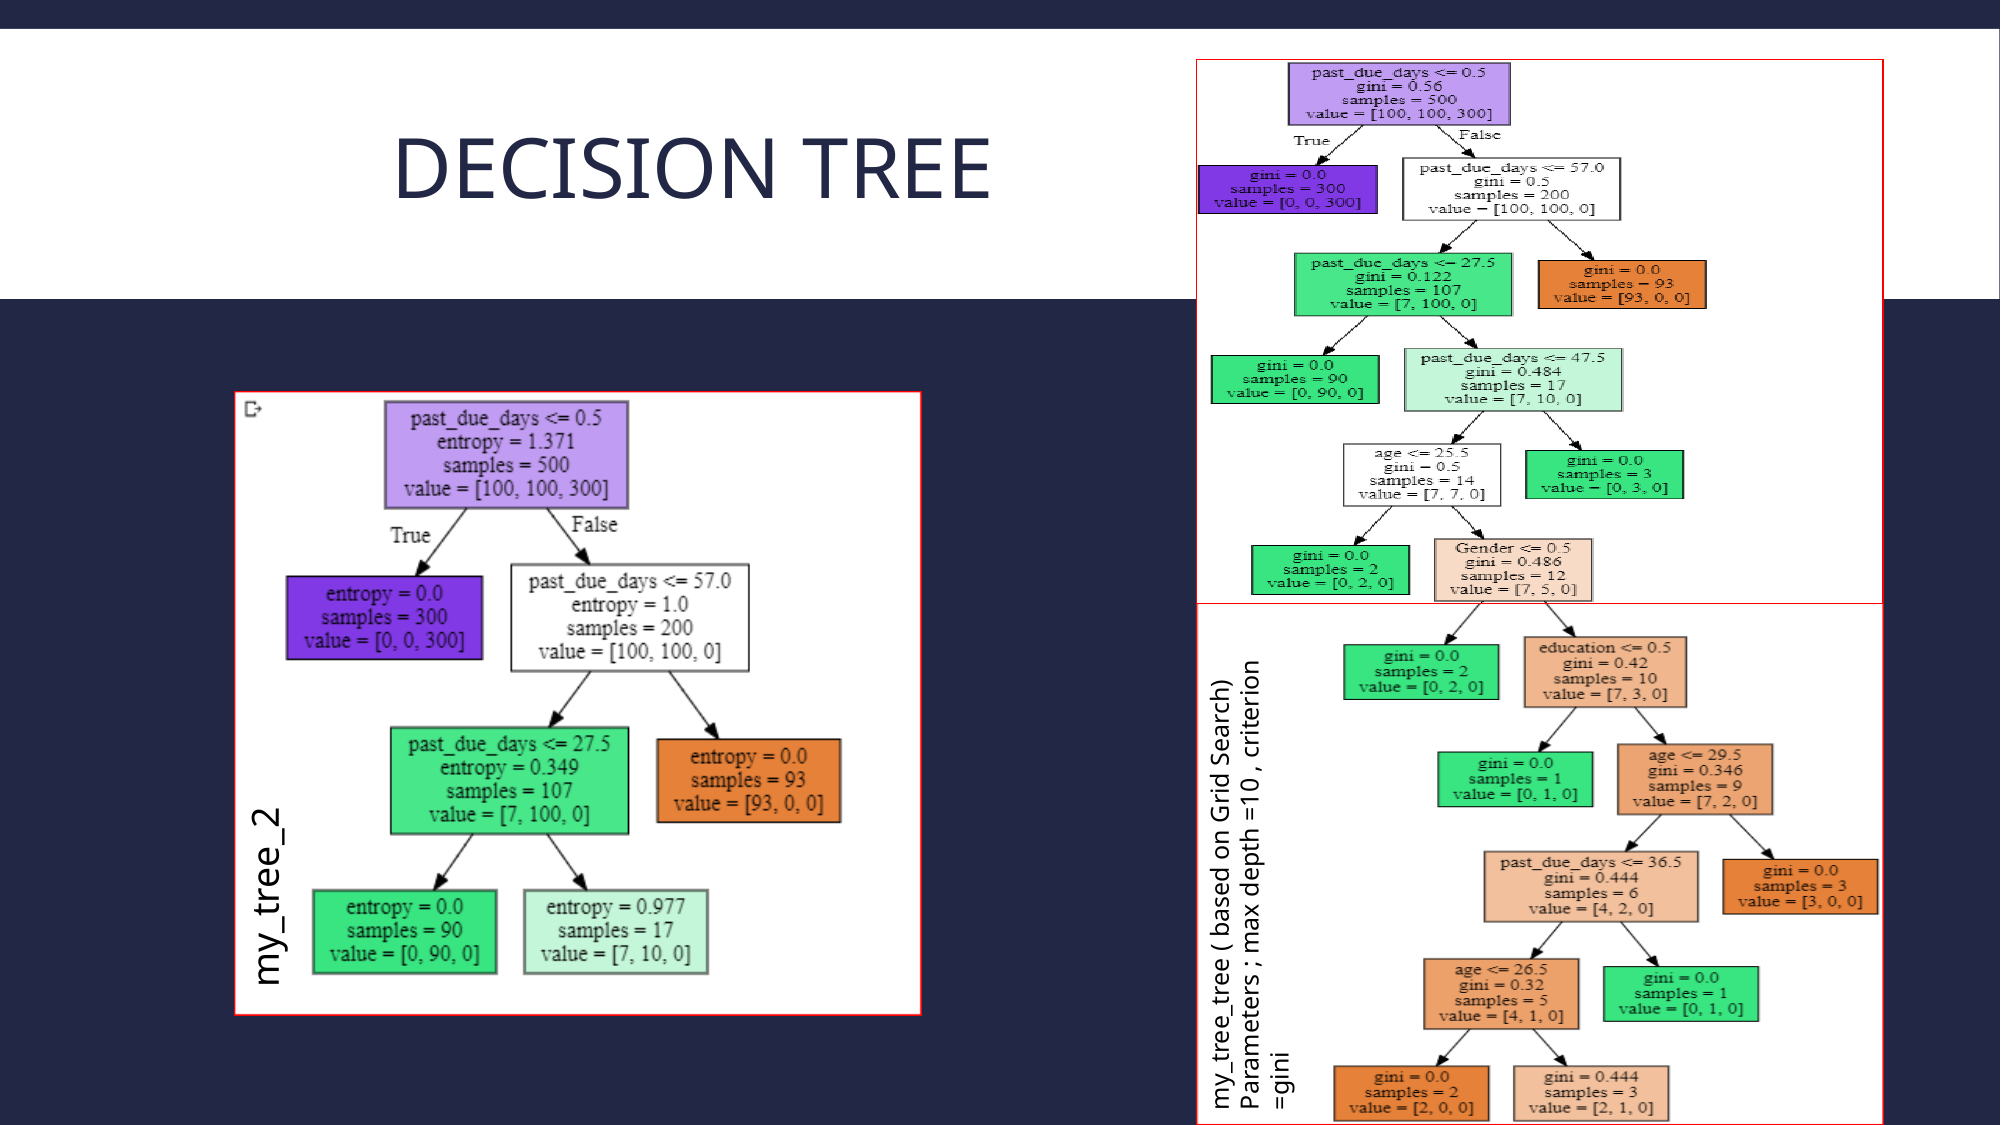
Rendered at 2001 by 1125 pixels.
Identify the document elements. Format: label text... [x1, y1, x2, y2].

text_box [1196, 603, 1885, 1125]
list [1196, 59, 1885, 600]
title Decision Tree [376, 48, 1982, 297]
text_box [233, 391, 922, 1016]
